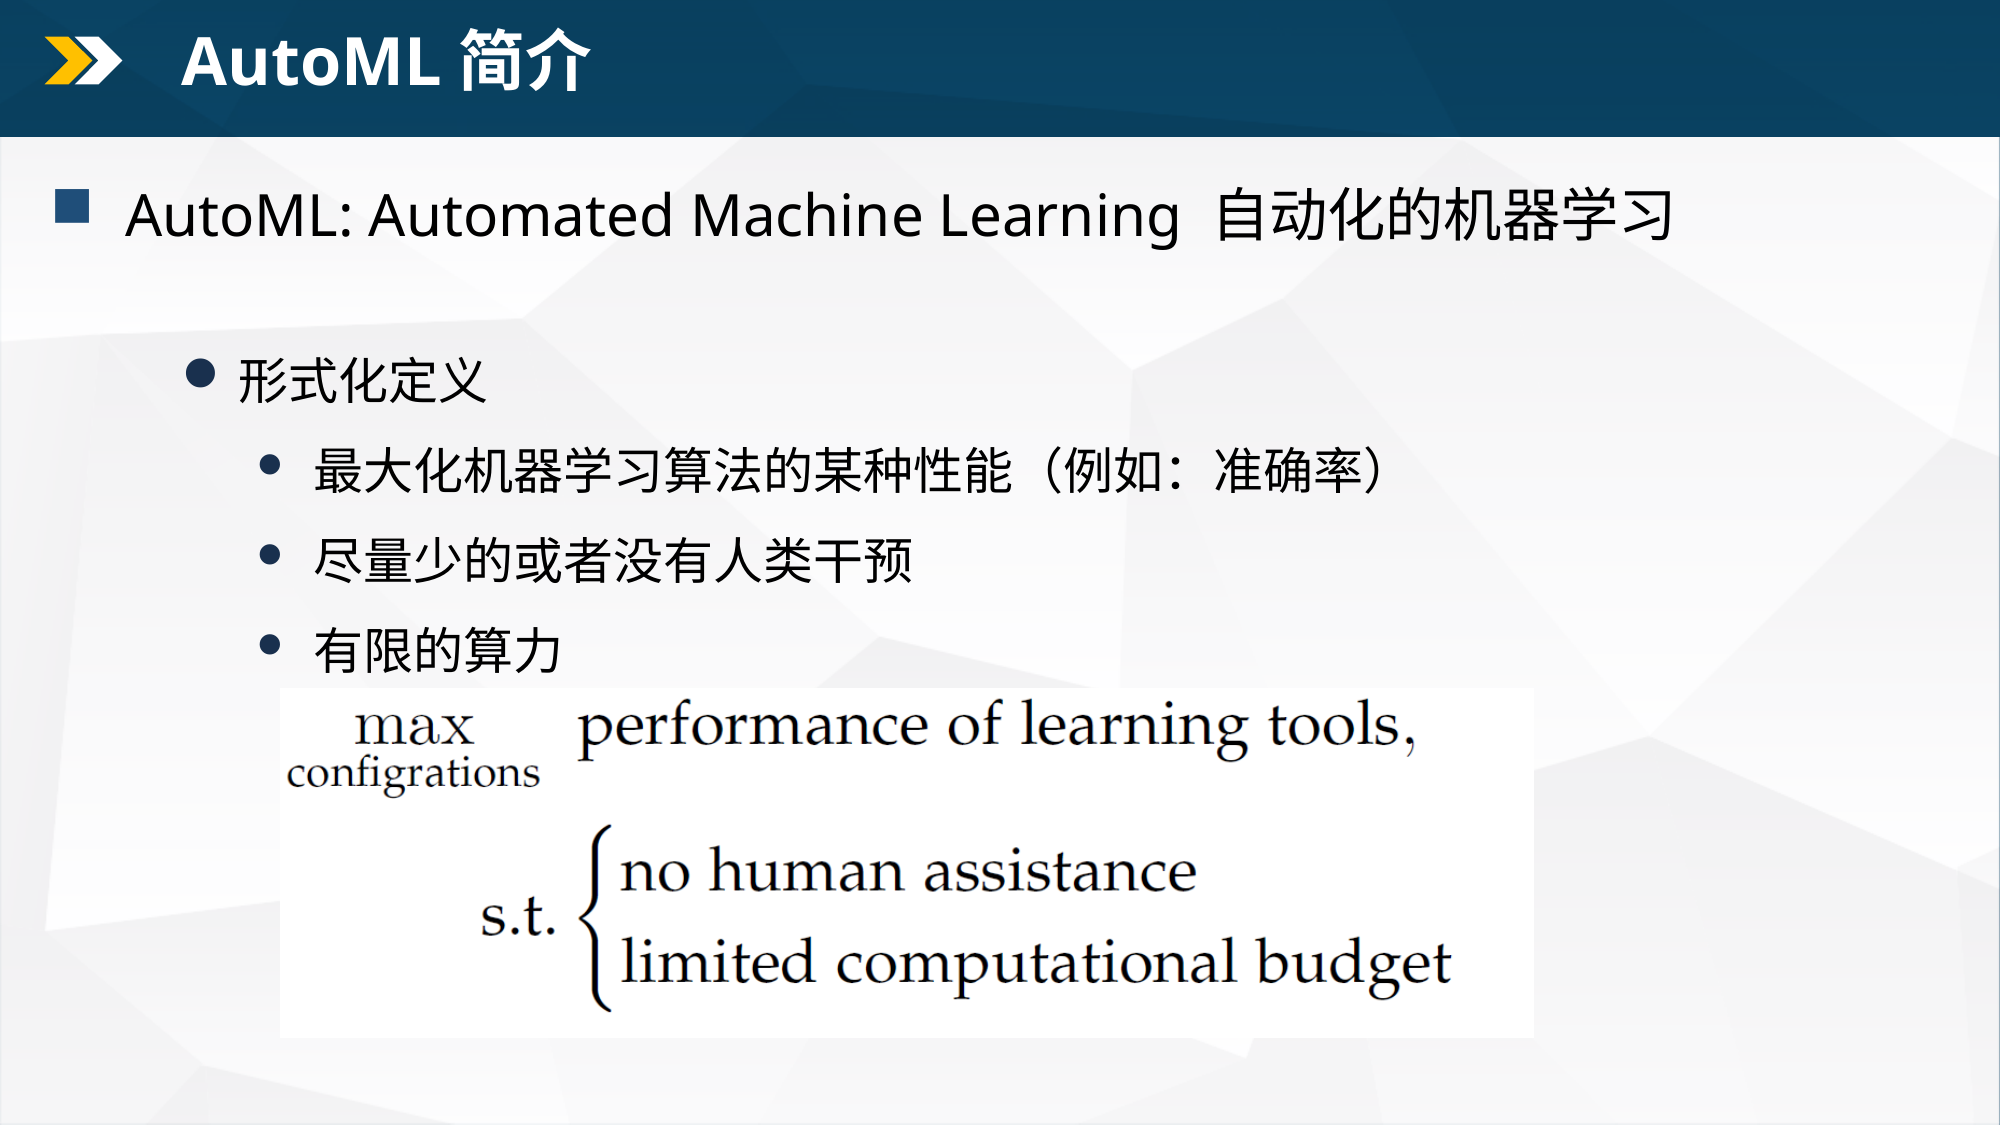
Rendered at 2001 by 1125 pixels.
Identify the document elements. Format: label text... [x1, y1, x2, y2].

text_box AutoML简介 [167, 20, 1648, 85]
picture [0, 0, 2000, 1125]
text_box 形式化定义 最大化机器学习算法的某种性能（例如：准确率） 尽量少的或者没有人类干预 有限的算力 [167, 311, 1511, 777]
text_box AutoML: Automated Machine Learning 自动化的机器学习 [35, 171, 1781, 256]
